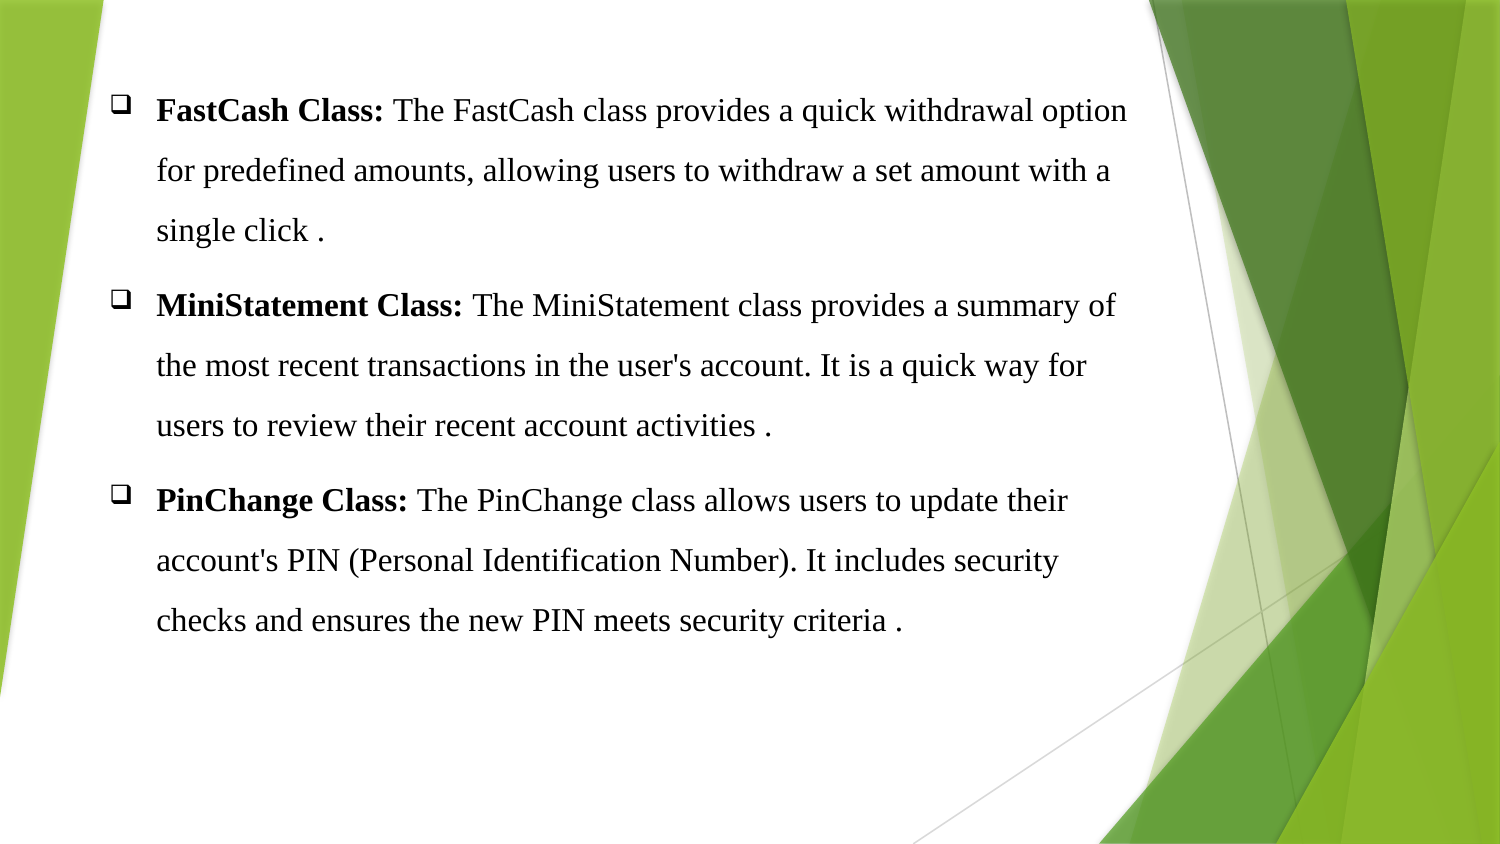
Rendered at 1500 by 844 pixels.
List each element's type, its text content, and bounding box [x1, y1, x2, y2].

subtitle FastCash Class: The FastCash class provides a quick withdrawal option for predefined amounts, allowing users to withdraw a set amount with a single click . MiniStatement Class: The MiniStatement class provides a summary of the most recent transactions in the user's account. It is a quick way for users to review their recent account activities . PinChange Class: The PinChange class allows users to update their account's PIN (Personal Identification Number). It includes security checks and ensures the new PIN meets security criteria . [94, 61, 1168, 682]
